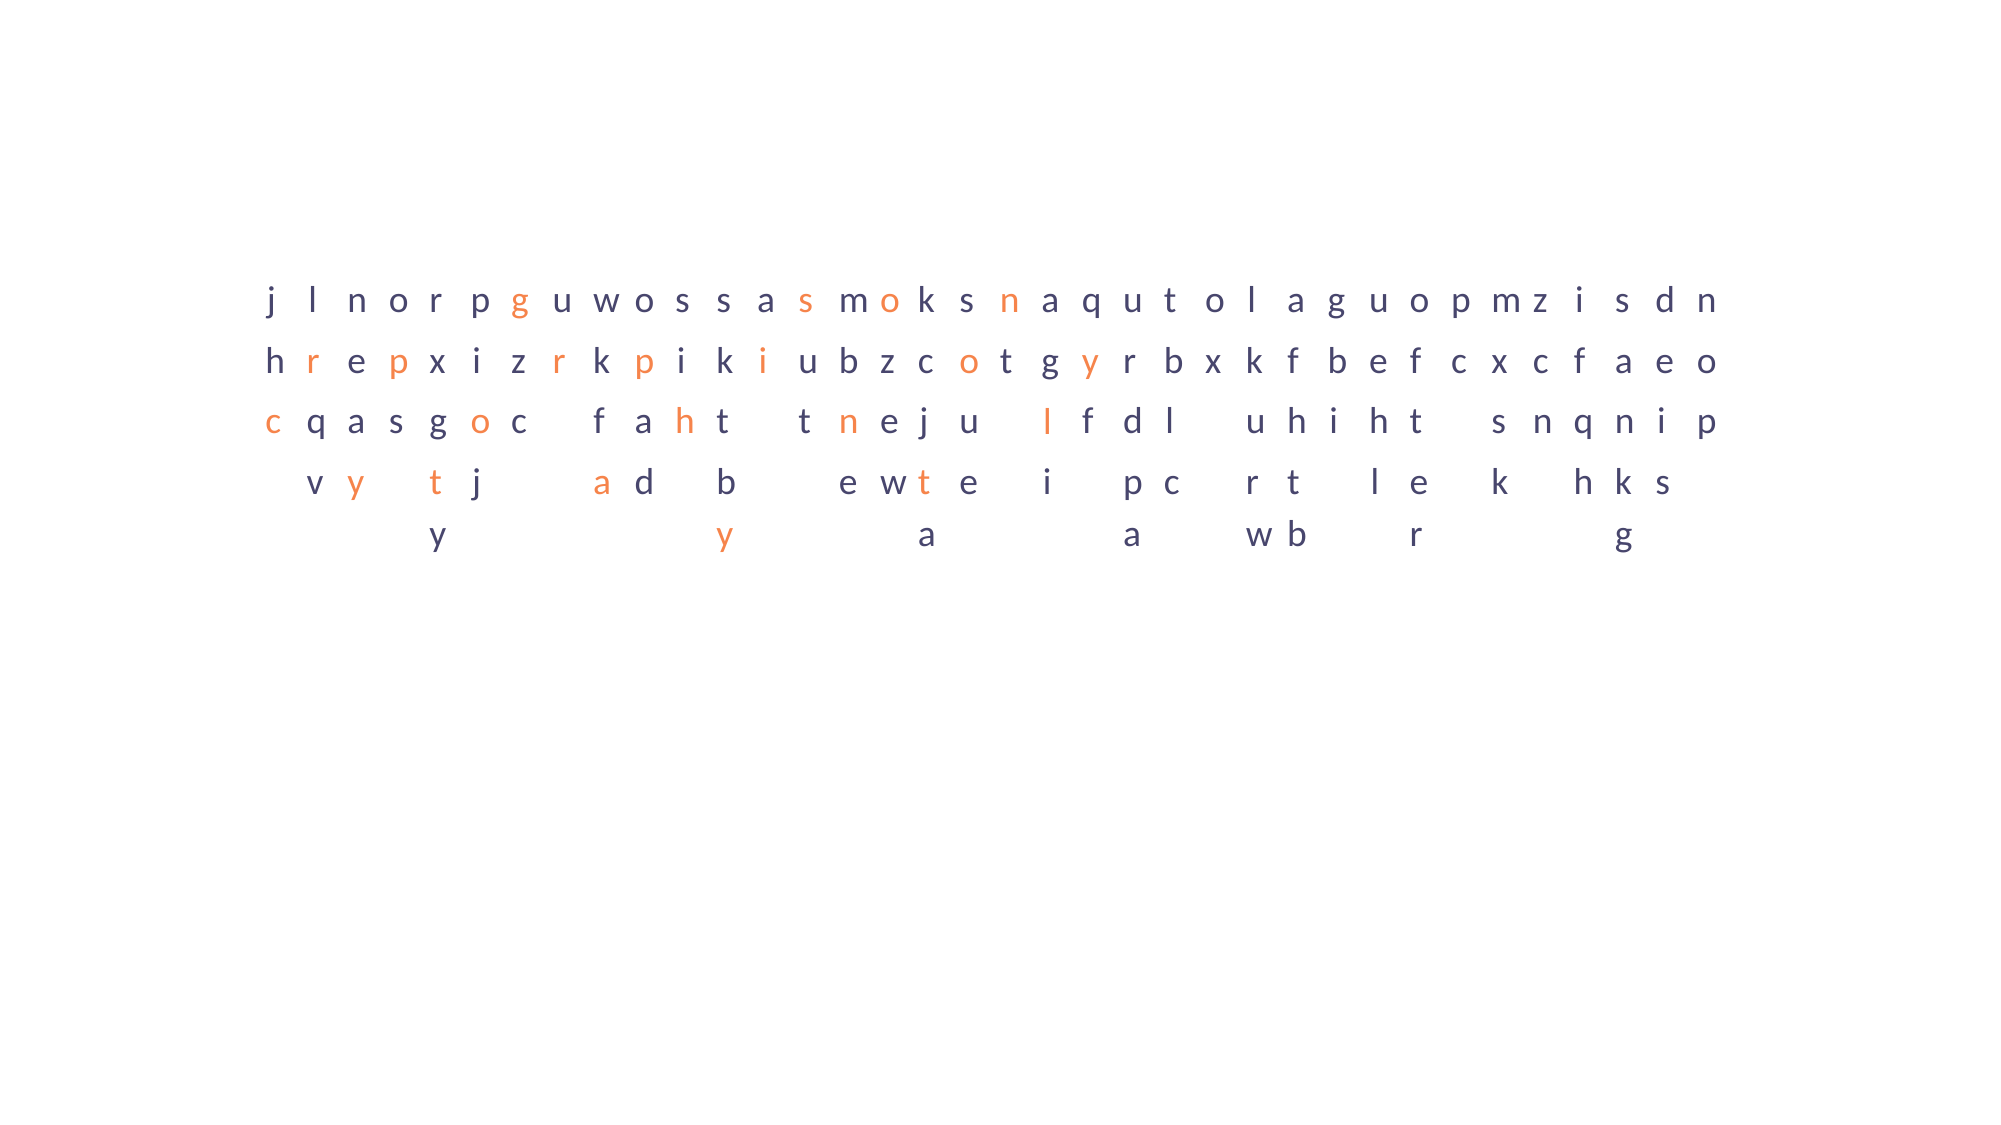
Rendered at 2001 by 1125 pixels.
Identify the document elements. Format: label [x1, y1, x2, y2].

text_box [744, 267, 783, 390]
text_box [250, 267, 291, 450]
text_box [945, 267, 986, 511]
text_box [1230, 267, 1272, 563]
text_box [1272, 267, 1314, 563]
text_box [1150, 267, 1191, 511]
text_box [701, 267, 744, 563]
text_box [538, 267, 578, 390]
text_box [414, 267, 456, 563]
text_box [1640, 267, 1682, 511]
text_box [1108, 267, 1150, 563]
text_box [783, 267, 824, 450]
text_box [865, 267, 903, 511]
text_box [1558, 267, 1600, 511]
text_box [456, 267, 498, 511]
text_box [1394, 267, 1437, 563]
text_box [1519, 267, 1558, 450]
text_box [1600, 267, 1642, 563]
text_box [374, 267, 414, 450]
text_box [1314, 267, 1354, 450]
text_box [496, 267, 538, 450]
text_box [332, 267, 374, 511]
text_box [1437, 267, 1476, 390]
text_box [291, 267, 332, 511]
text_box [986, 267, 1026, 390]
text_box [1067, 267, 1108, 450]
text_box [660, 267, 701, 450]
text_box [1191, 267, 1230, 390]
text_box [1681, 267, 1724, 450]
text_box [903, 267, 945, 563]
text_box [619, 267, 662, 511]
text_box [824, 267, 865, 511]
text_box [1354, 267, 1394, 511]
text_box [1026, 267, 1068, 511]
text_box [578, 267, 619, 511]
text_box [1476, 267, 1519, 511]
